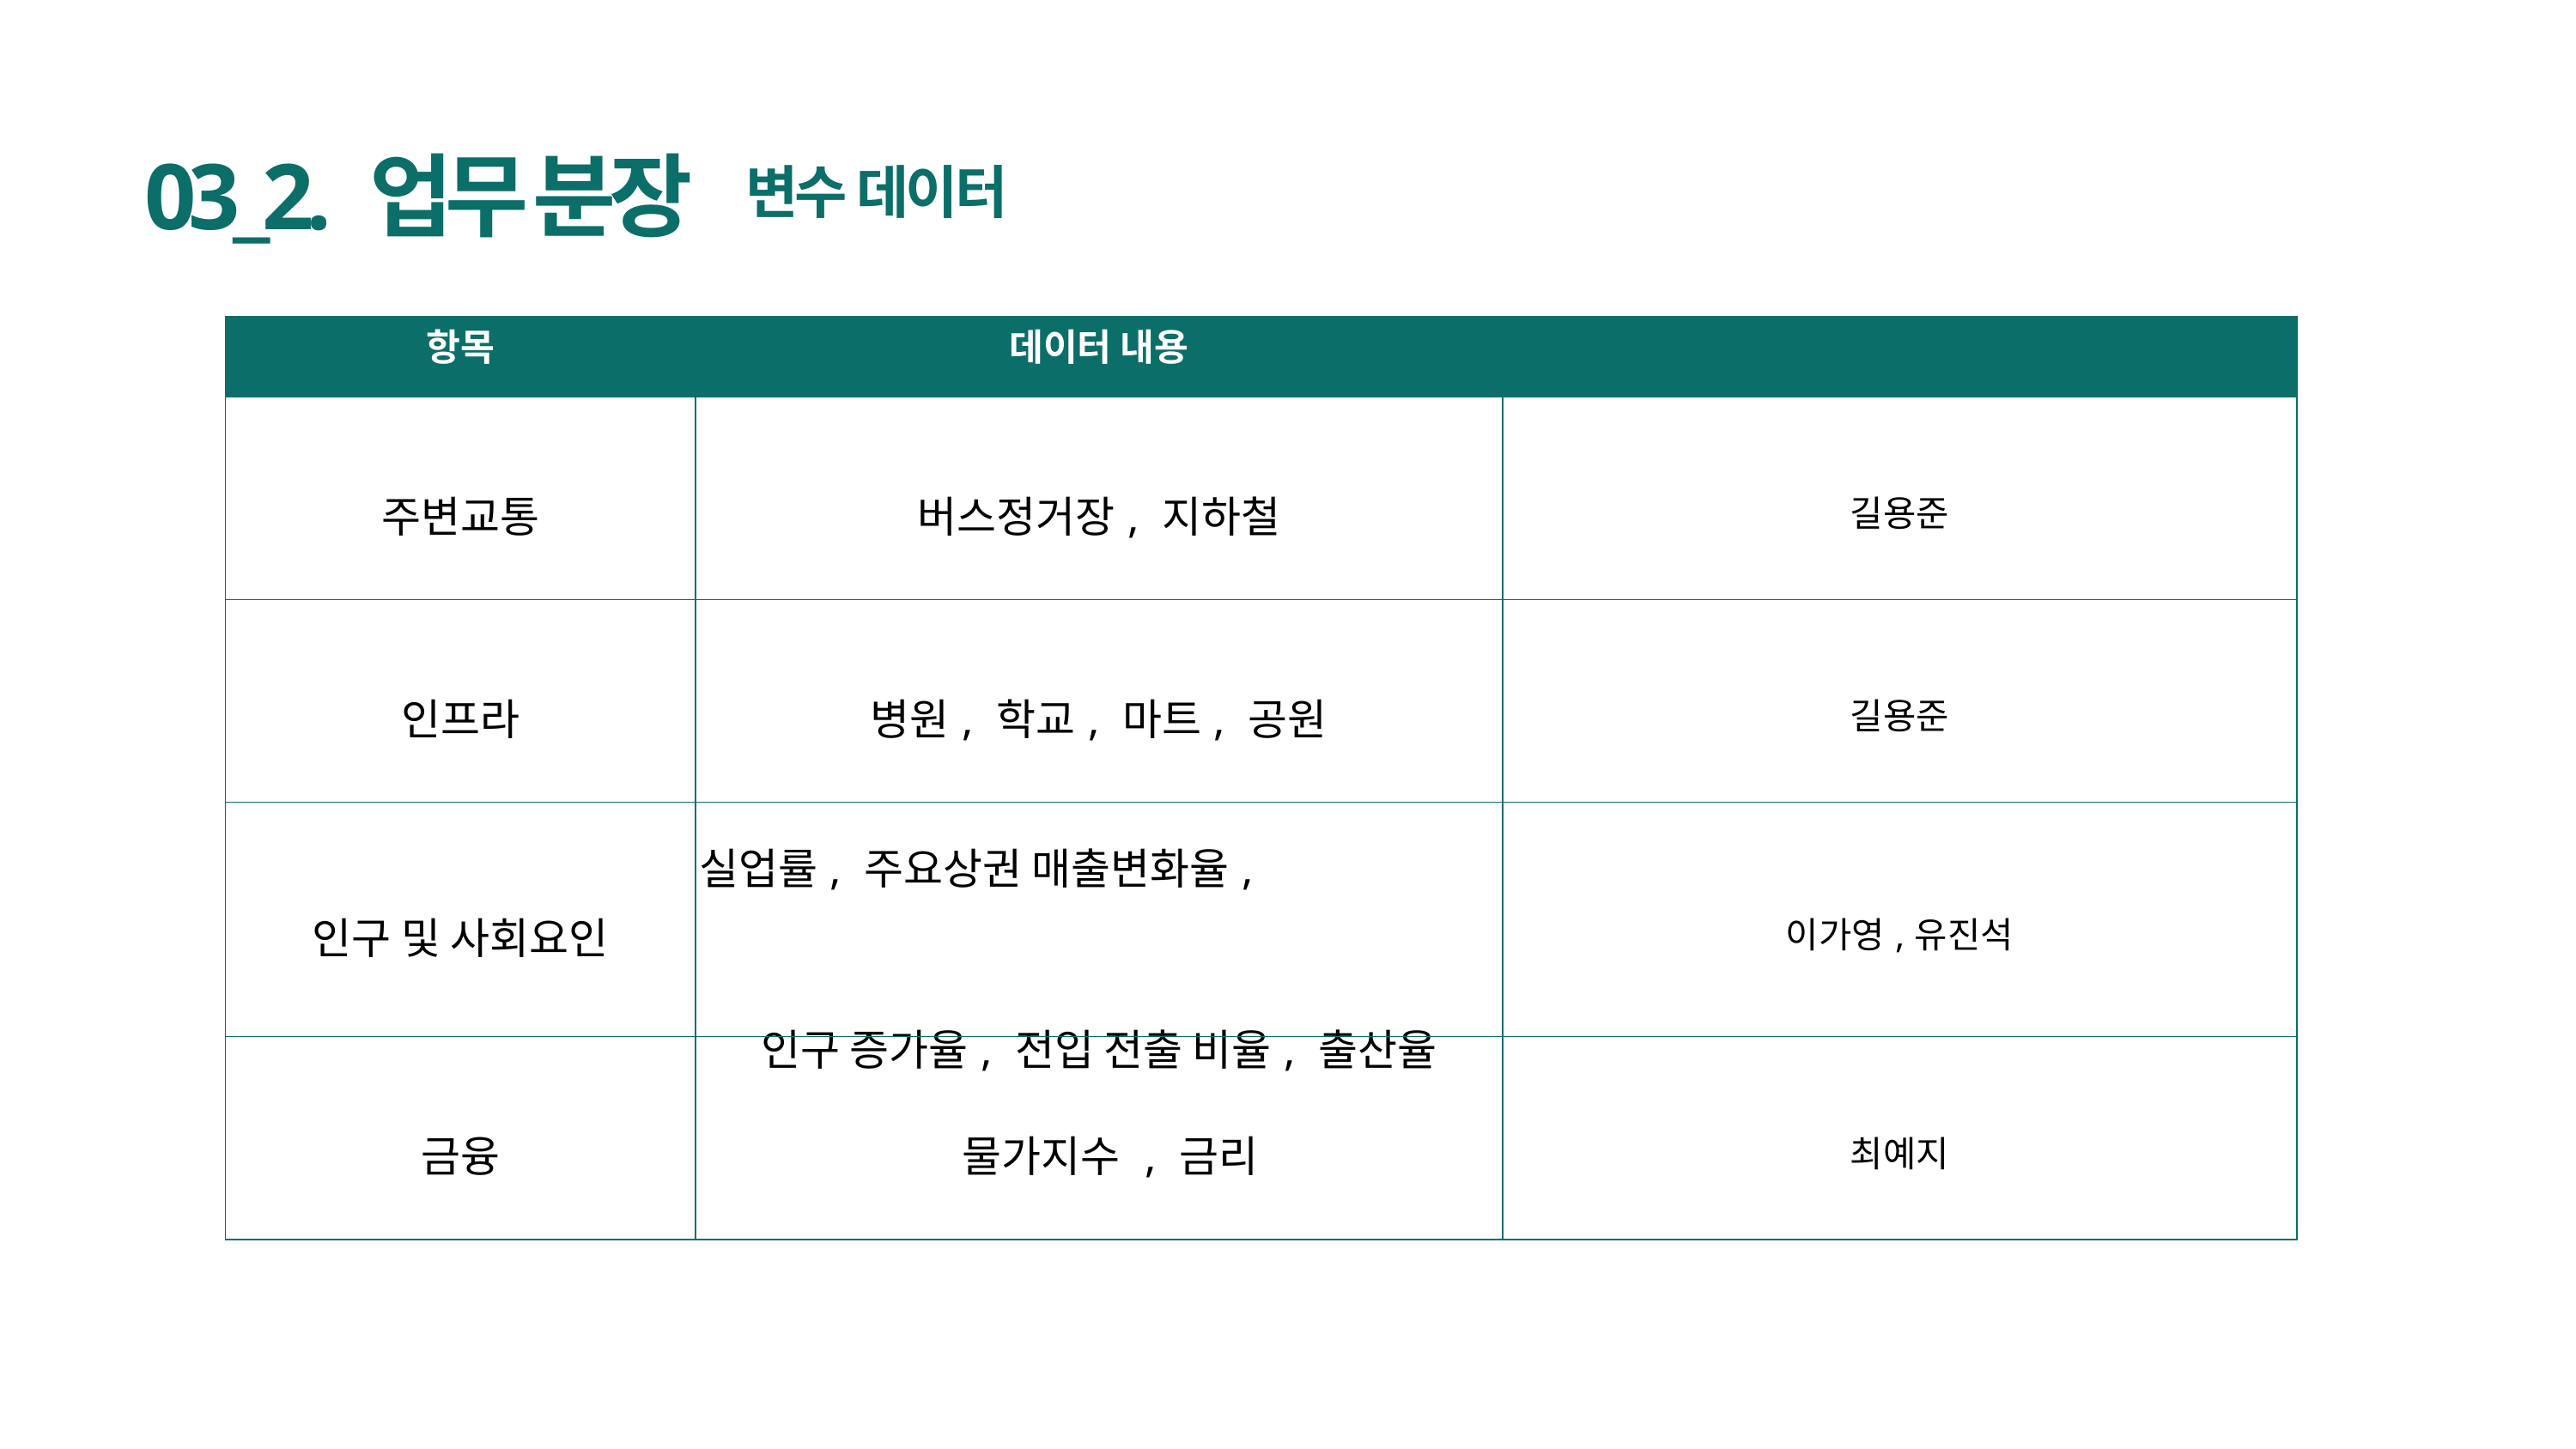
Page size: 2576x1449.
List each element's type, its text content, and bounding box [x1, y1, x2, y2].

table_cell 병원, 학교, 마트, 공원 [696, 600, 1502, 802]
table_cell 물가지수 , 금리 [696, 1037, 1502, 1239]
text_box 변수 데이터 [745, 169, 2052, 226]
table_header 데이터 내용 [696, 317, 1502, 396]
table_cell 길용준 [1504, 397, 2296, 599]
table_cell 길용준 [1504, 600, 2296, 802]
table_cell 인프라 [226, 600, 695, 802]
table_header [1504, 317, 2296, 396]
text_box 03_2. 업무 분장 [144, 147, 741, 249]
table_cell 최예지 [1504, 1037, 2296, 1239]
table_cell 주변교통 [226, 397, 695, 599]
table_cell 인구 및 사회요인 [226, 803, 695, 1036]
table_cell 금융 [226, 1037, 695, 1239]
table_cell 이가영,유진석 [1504, 803, 2296, 1036]
table_header 항목 [226, 317, 695, 396]
table_cell 실업률, 주요상권 매출변화율, 인구 증가율, 전입 전출 비율, 출산율 [696, 803, 1502, 1036]
table_cell 버스정거장, 지하철 [696, 397, 1502, 599]
